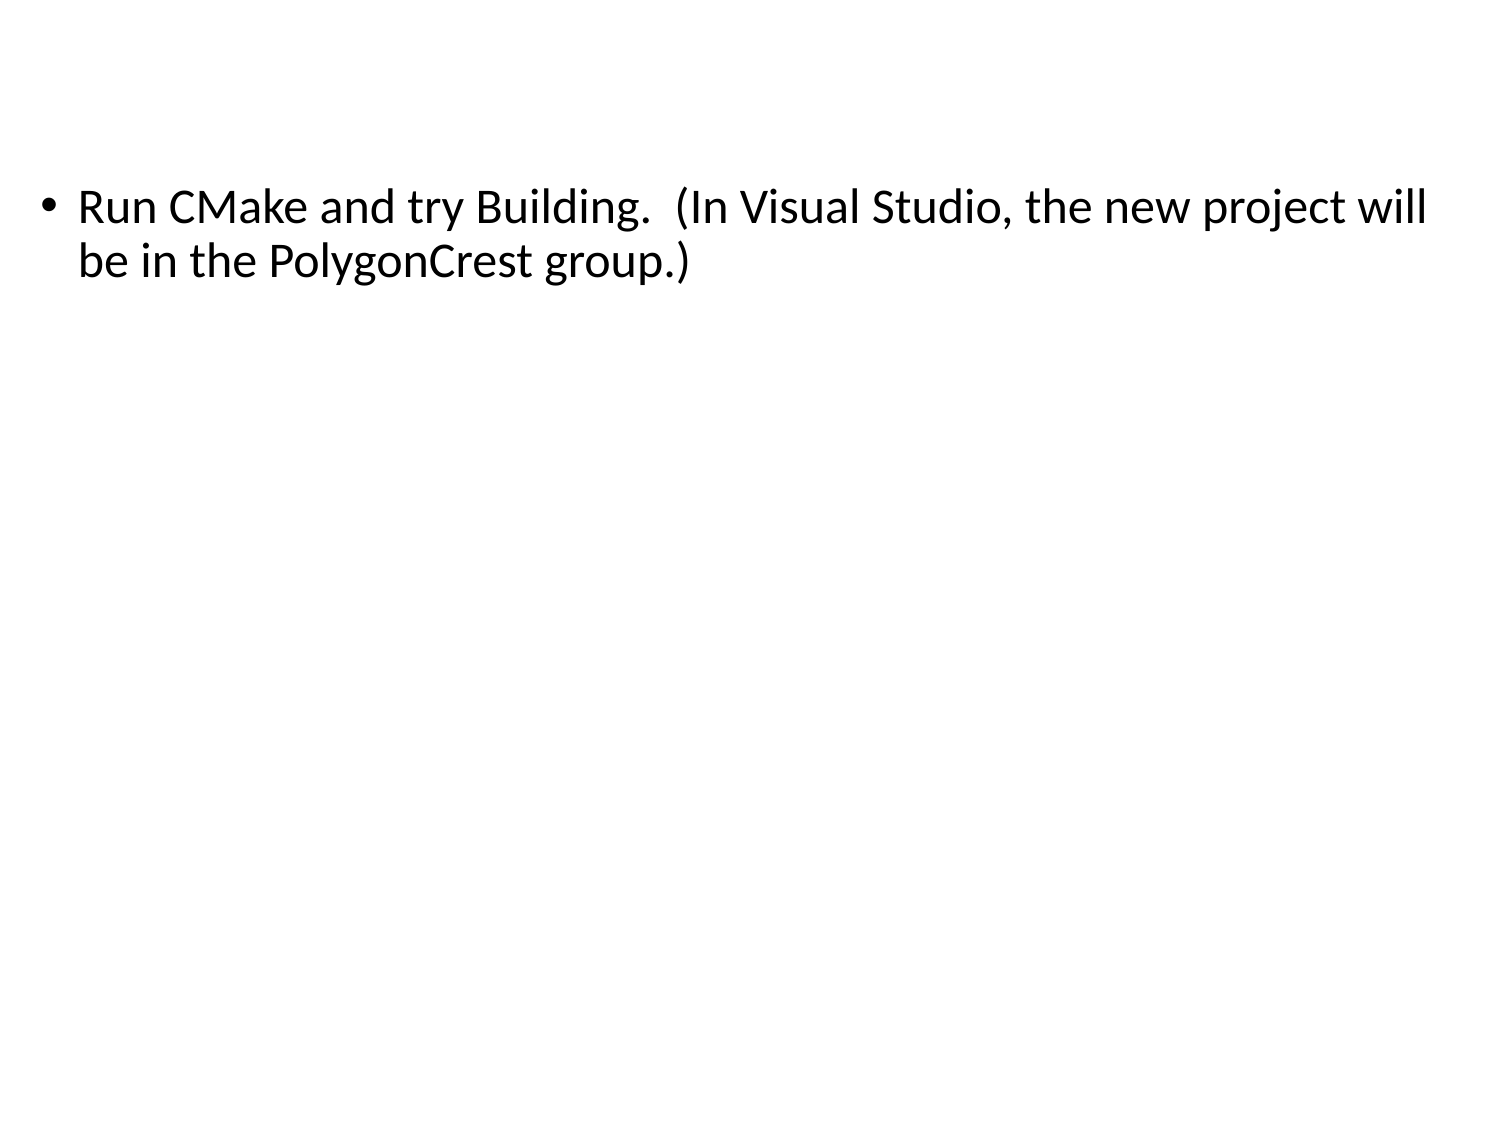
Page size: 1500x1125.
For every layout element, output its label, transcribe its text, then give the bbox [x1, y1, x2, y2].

list Run CMake and try Building. (In Visual Studio, the new project will be in the PolygonCrest group.) [25, 173, 1463, 1092]
